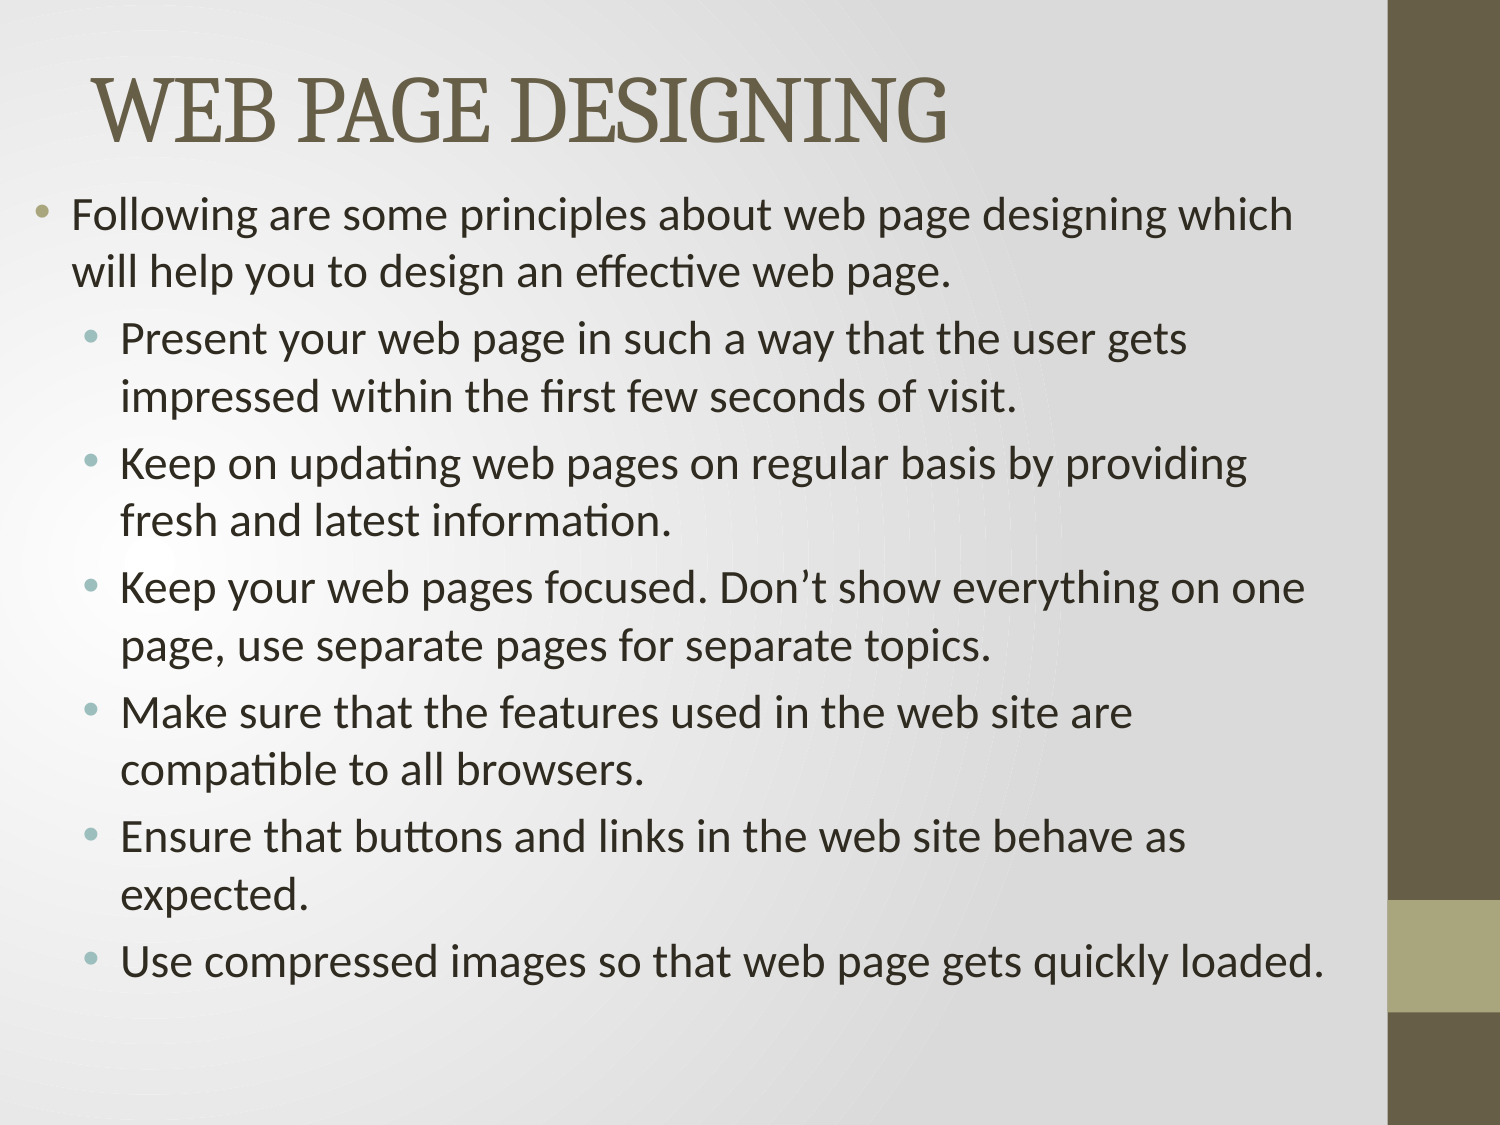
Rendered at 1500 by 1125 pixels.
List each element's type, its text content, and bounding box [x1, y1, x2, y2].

list Following are some principles about web page designing which will help you to design an effective web page. Present your web page in such a way that the user gets impressed within the first few seconds of visit. Keep on updating web pages on regular basis by providing fresh and latest information. Keep your web pages focused. Don’t show everything on one page, use separate pages for separate topics. Make sure that the features used in the web site are compatible to all browsers. Ensure that buttons and links in the web site behave as expected. Use compressed images so that web page gets quickly loaded. [0, 174, 1363, 1125]
title WEB PAGE DESIGNING [75, 45, 1325, 163]
